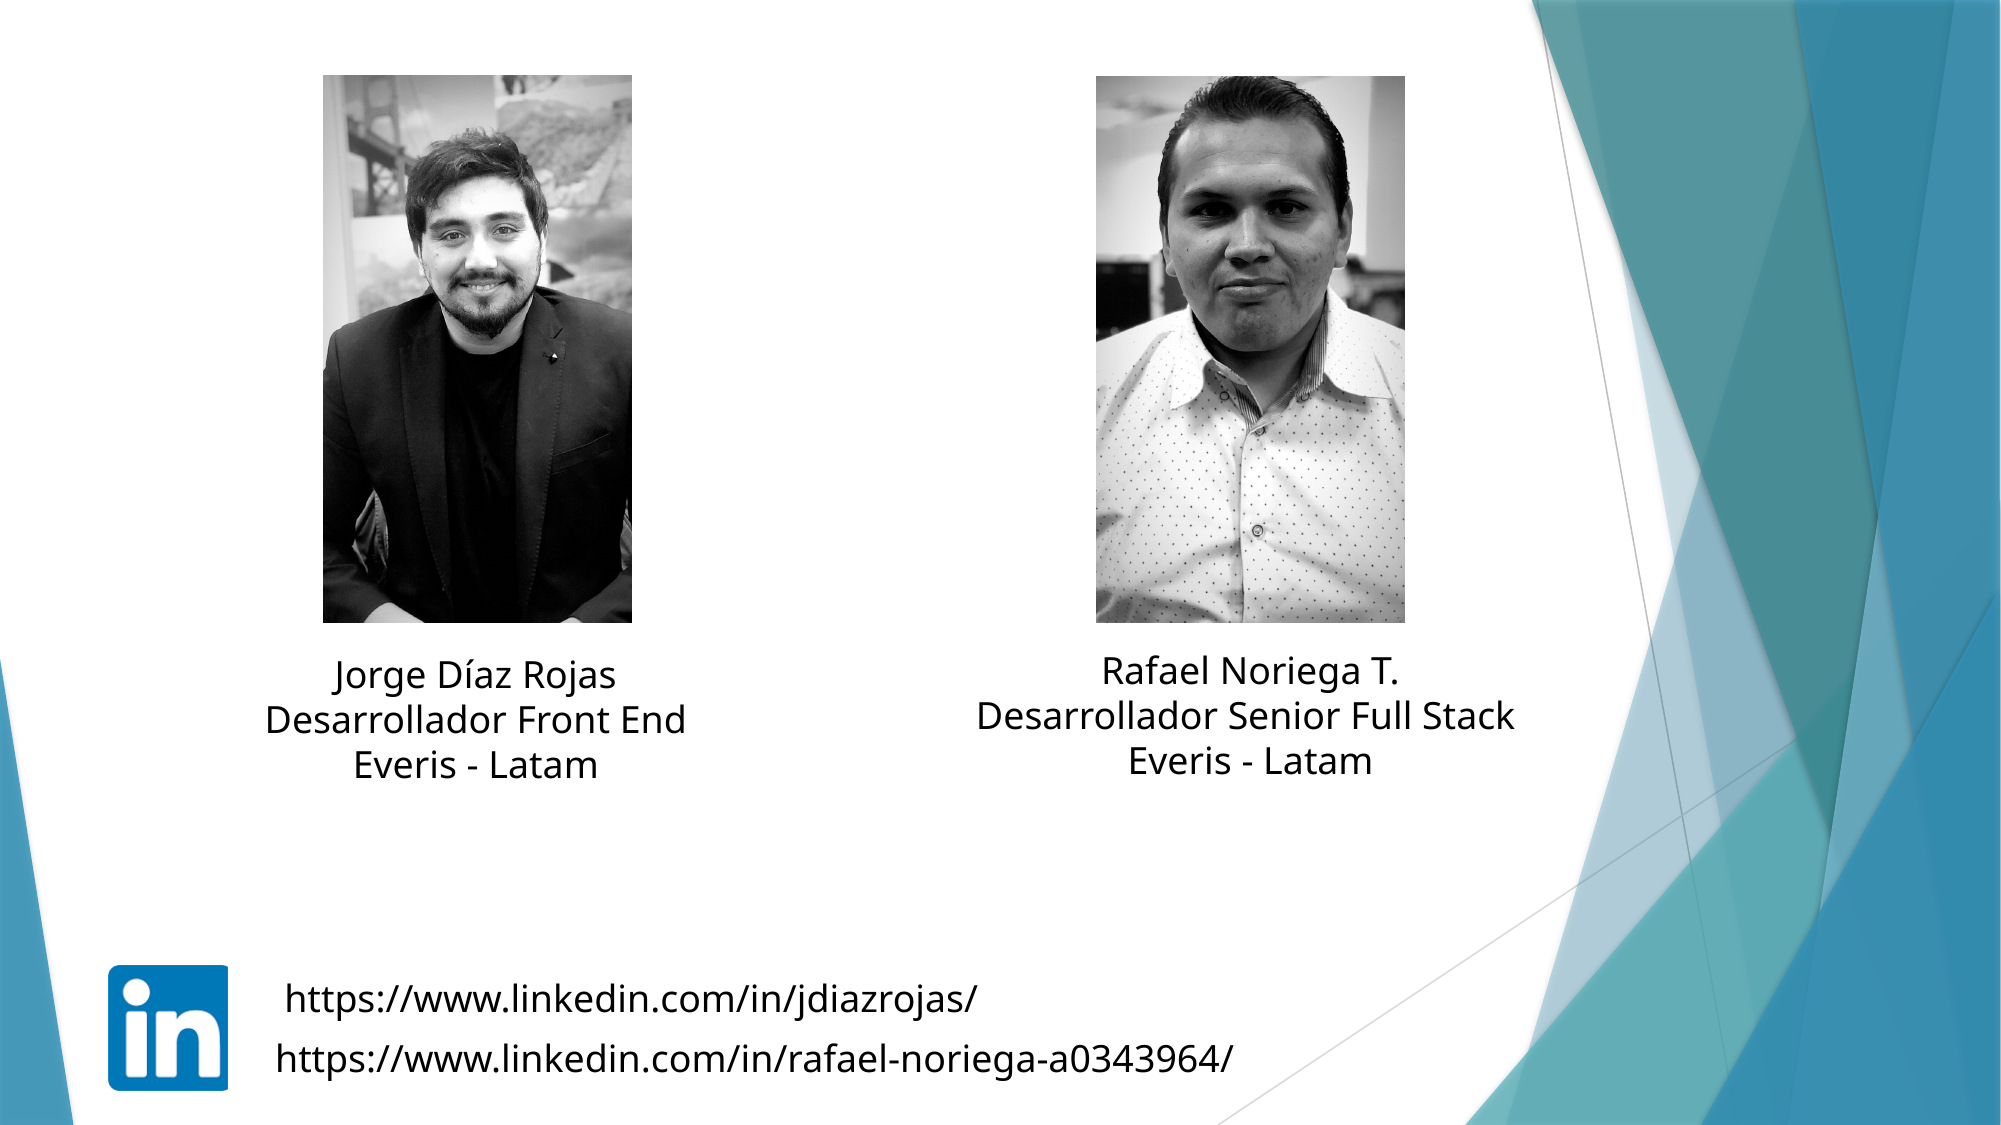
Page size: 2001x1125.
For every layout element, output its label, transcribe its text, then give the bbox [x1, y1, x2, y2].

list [323, 74, 633, 624]
text_box Rafael Noriega T. Desarrollador Senior Full Stack Everis - Latam [961, 639, 1541, 790]
text_box Jorge Díaz Rojas Desarrollador Front End Everis - Latam [249, 643, 702, 794]
text_box https://www.linkedin.com/in/jdiazrojas/ [269, 967, 994, 1027]
picture [102, 962, 230, 1093]
picture [1096, 75, 1405, 624]
text_box https://www.linkedin.com/in/rafael-noriega-a0343964/ [260, 1027, 1250, 1088]
